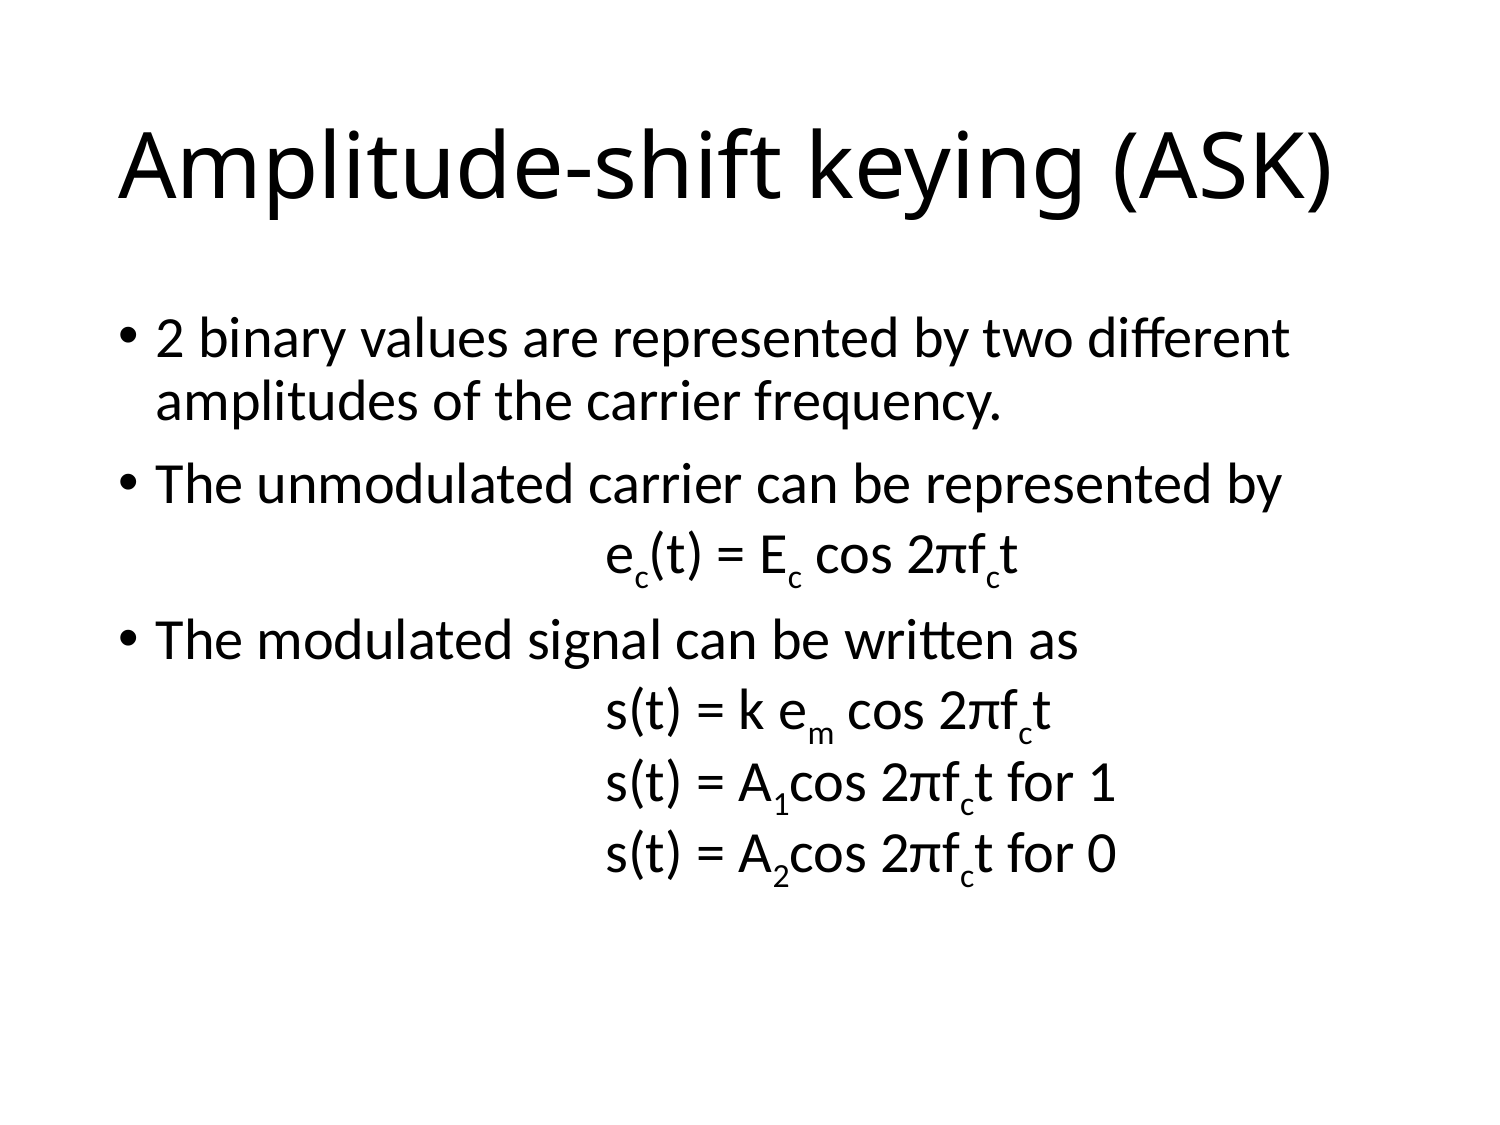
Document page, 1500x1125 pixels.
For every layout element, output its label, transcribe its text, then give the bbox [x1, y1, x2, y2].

list 2 binary values are represented by two different amplitudes of the carrier frequency. The unmodulated carrier can be represented by ec(t) = Ec cos 2πfct The modulated signal can be written as s(t) = k em cos 2πfct s(t) = A1cos 2πfct for 1 s(t) = A2cos 2πfct for 0 [103, 299, 1397, 1014]
title Amplitude-shift keying (ASK) [103, 59, 1397, 278]
